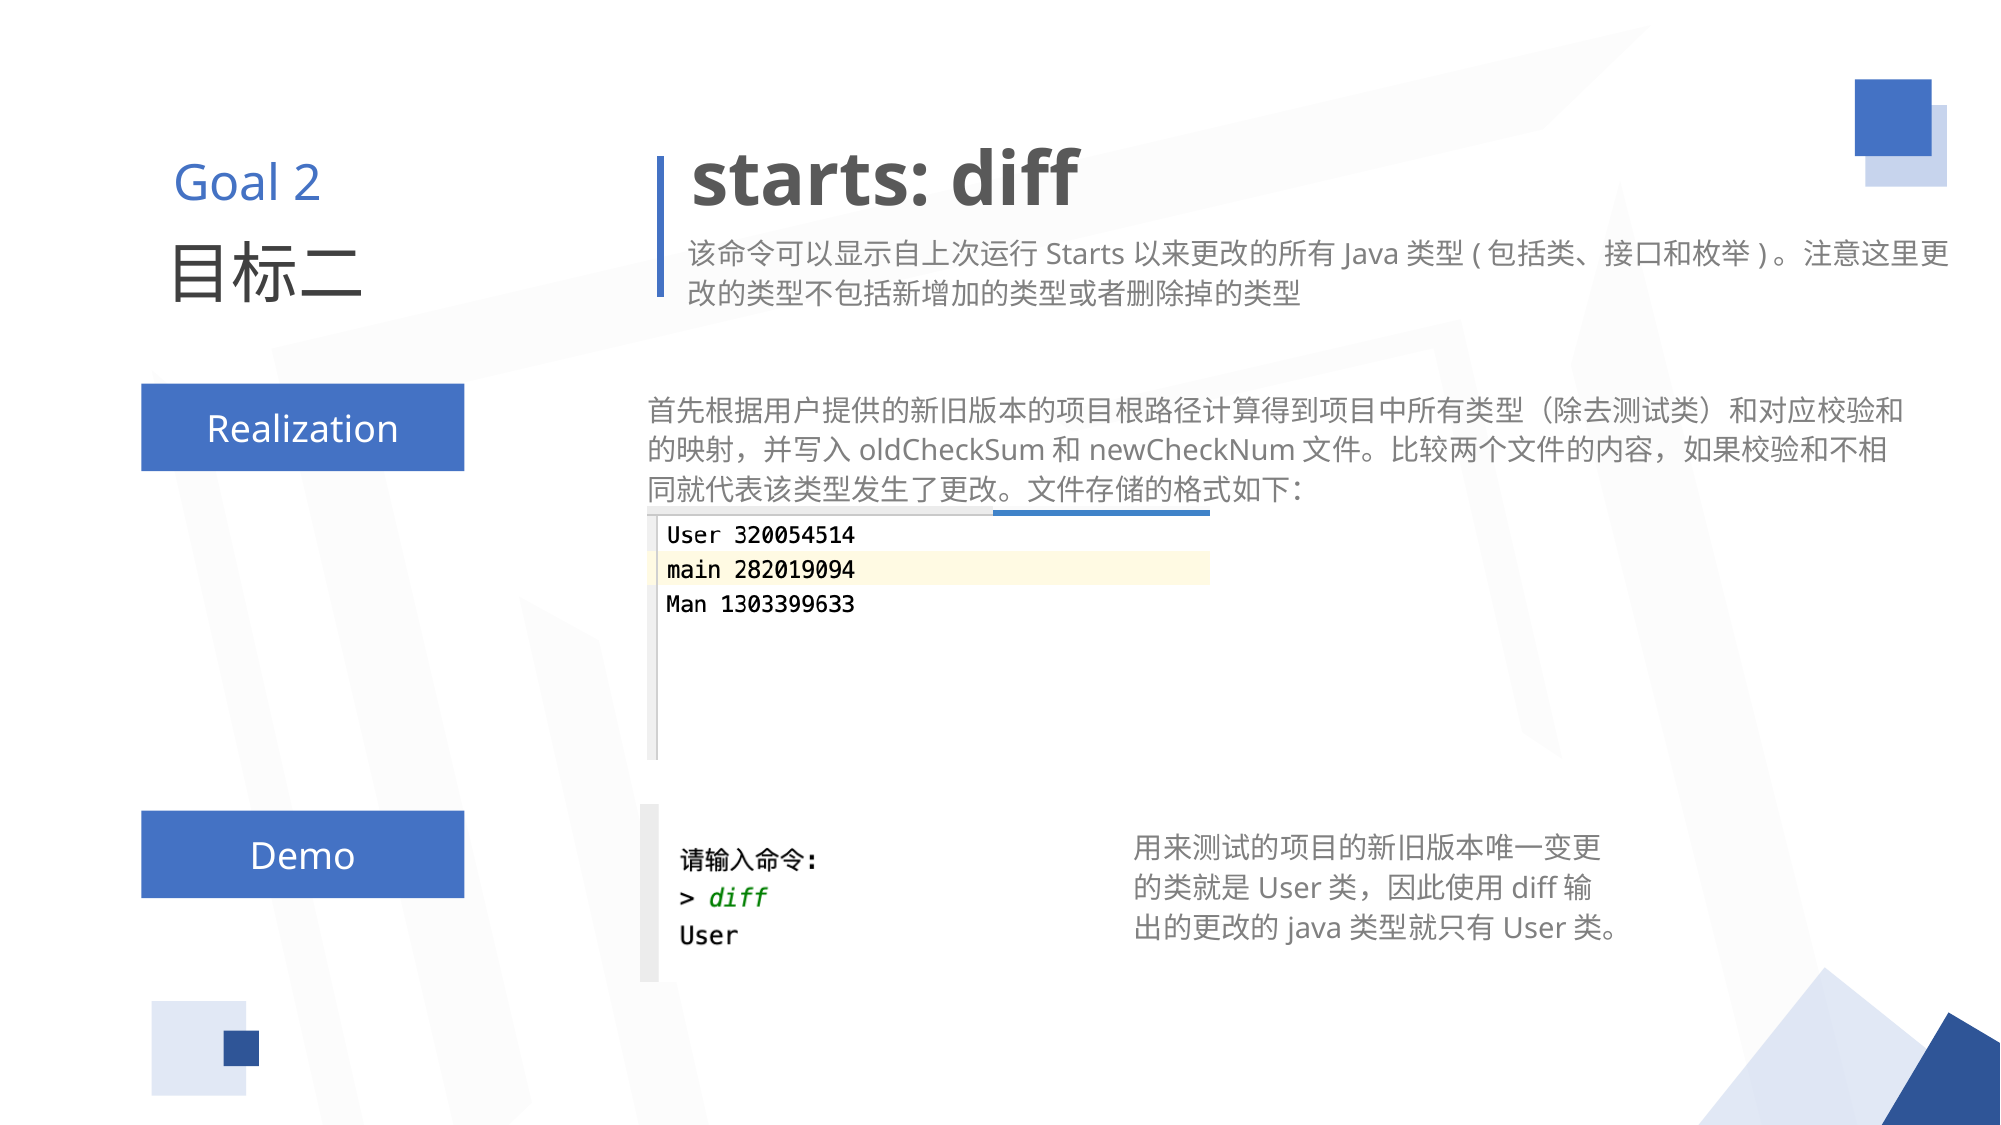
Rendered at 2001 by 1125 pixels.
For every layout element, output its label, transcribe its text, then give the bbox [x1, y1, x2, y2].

picture [647, 506, 1210, 760]
text_box Realization [140, 383, 151, 472]
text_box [151, 79, 2000, 1125]
picture [640, 804, 1255, 982]
text_box Demo [140, 810, 151, 899]
